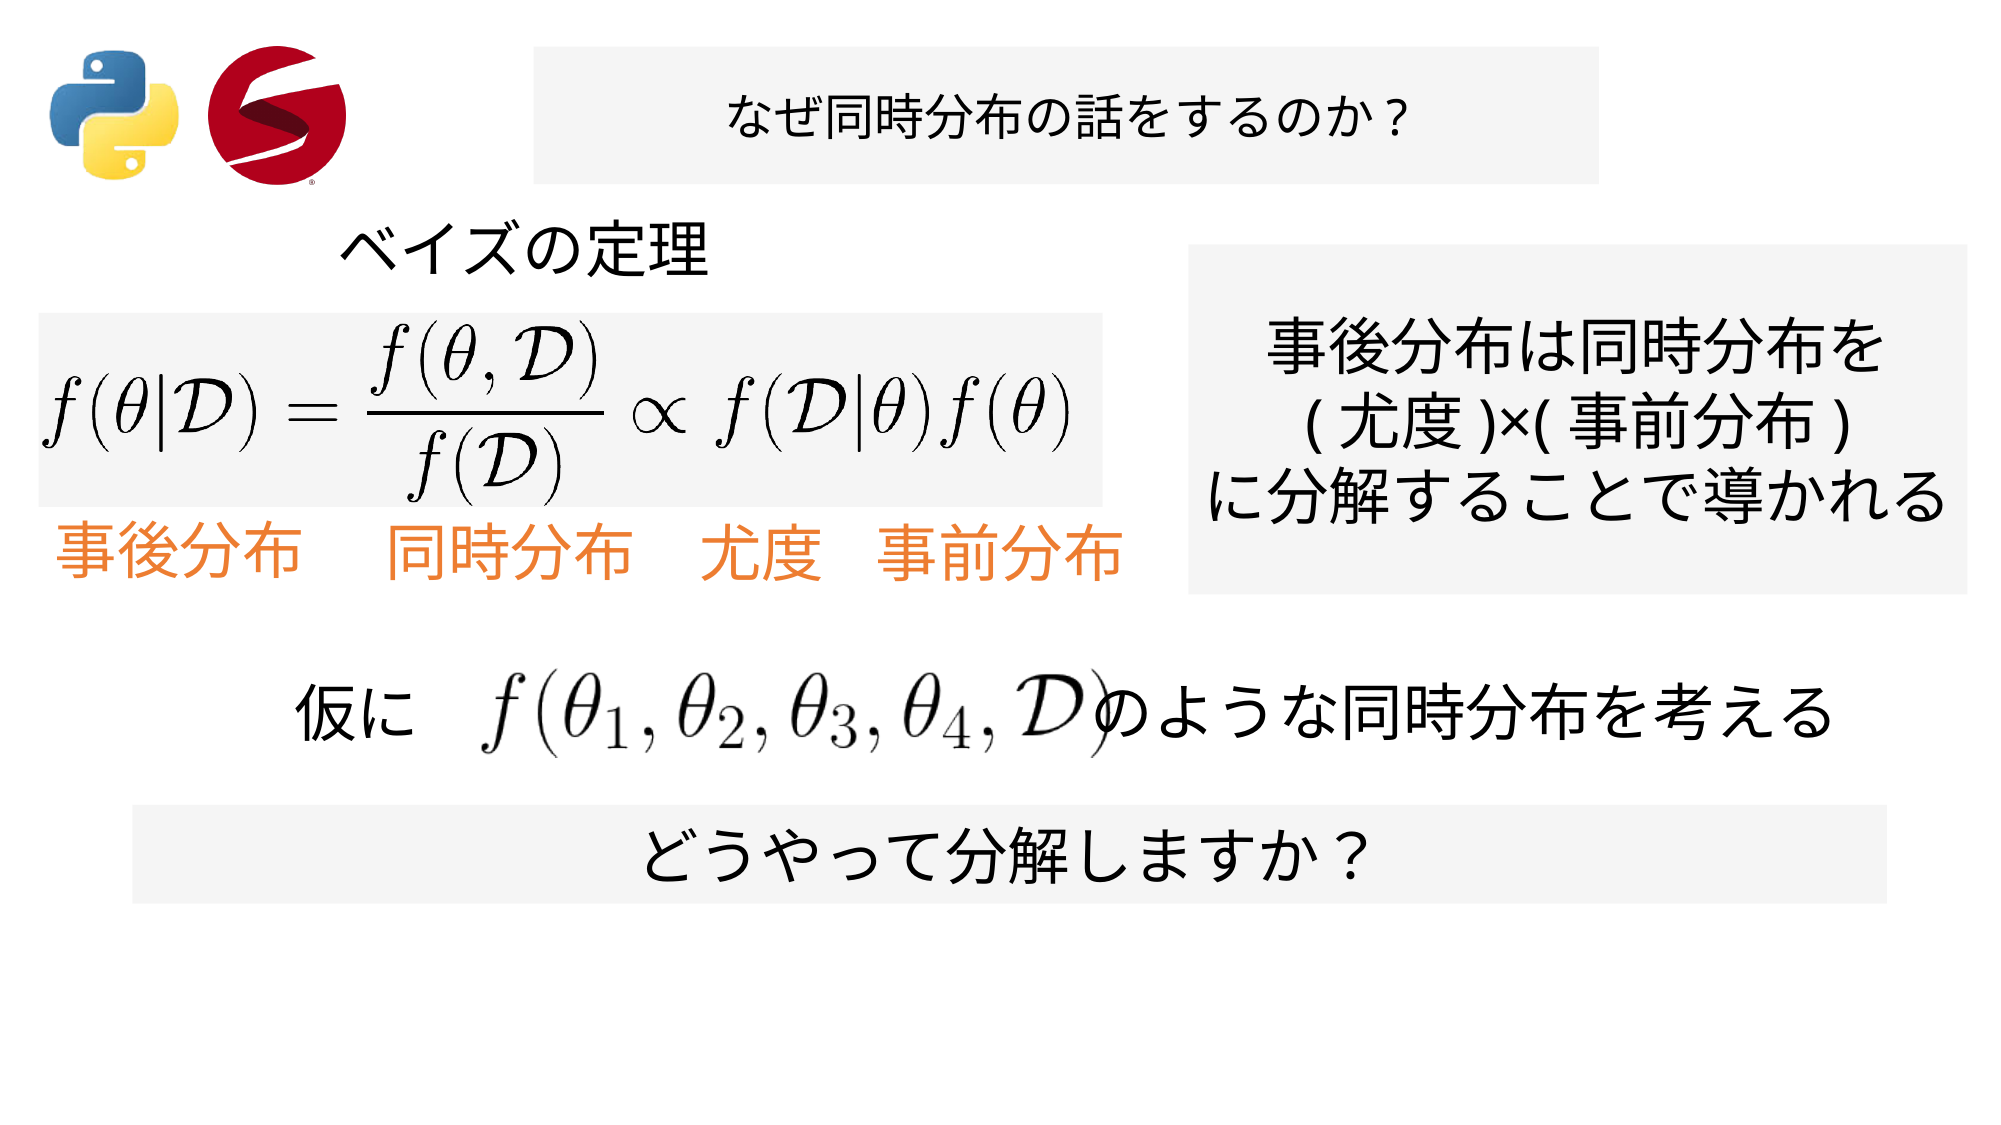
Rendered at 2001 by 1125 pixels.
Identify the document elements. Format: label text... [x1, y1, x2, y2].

picture [20, 21, 346, 210]
text_box 尤度 [684, 506, 840, 597]
text_box なぜ同時分布の話をするのか? [533, 46, 1599, 185]
text_box 仮に [279, 667, 435, 757]
text_box [38, 312, 1103, 507]
text_box のような同時分布を考える [1076, 665, 1854, 756]
text_box 事前分布 [861, 506, 1141, 597]
picture [42, 320, 1069, 506]
text_box どうやって分解しますか？ [132, 804, 1887, 904]
text_box ベイズの定理 [322, 203, 726, 293]
text_box 事後分布 [40, 503, 320, 594]
text_box 同時分布 [370, 506, 651, 596]
picture [480, 668, 1112, 758]
text_box 事後分布は同時分布を (尤度)×(事前分布) に分解することで導かれる [1188, 244, 1968, 595]
